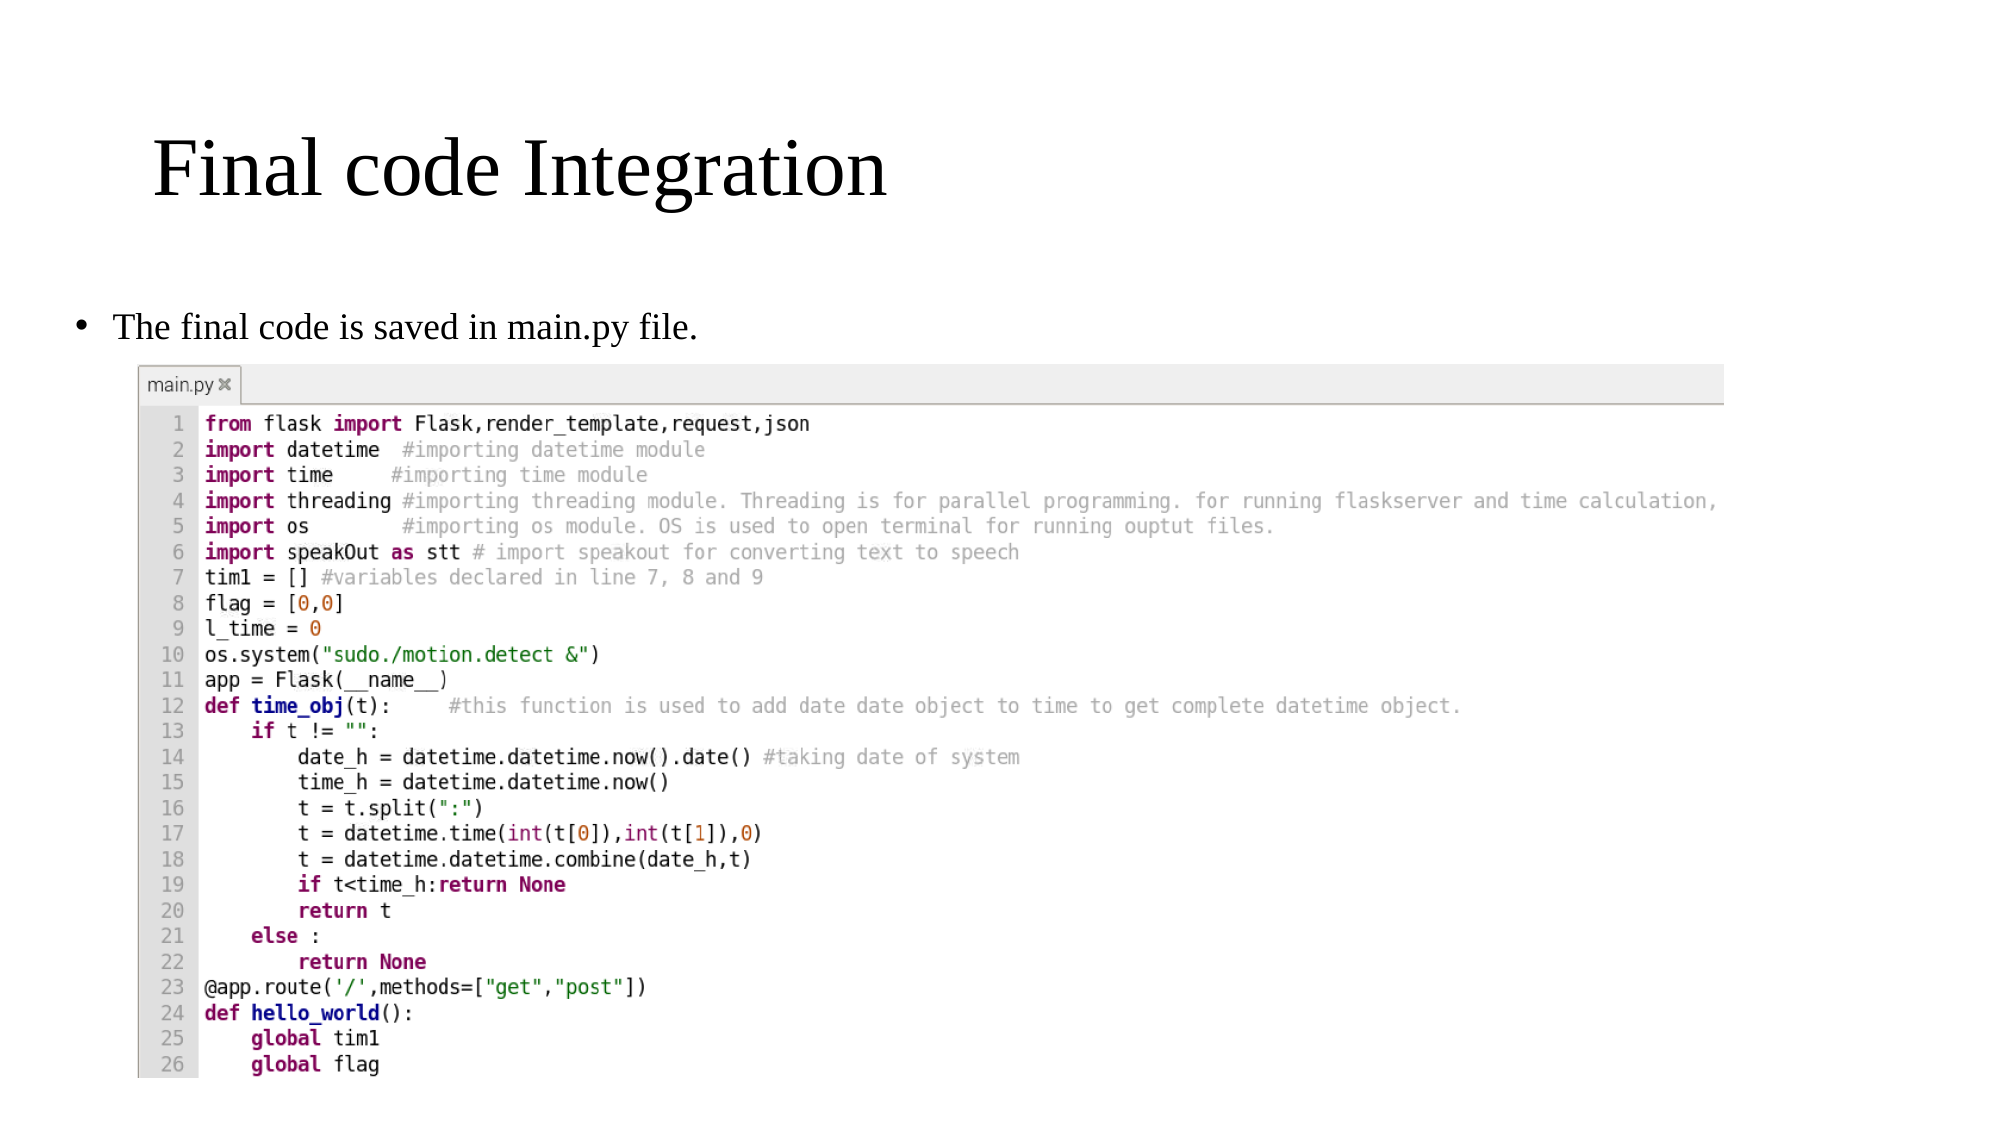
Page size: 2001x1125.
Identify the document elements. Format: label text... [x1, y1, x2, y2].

picture [137, 364, 1724, 1079]
title Final code Integration [137, 59, 1863, 278]
list The final code is saved in main.py file. [60, 299, 1863, 1095]
